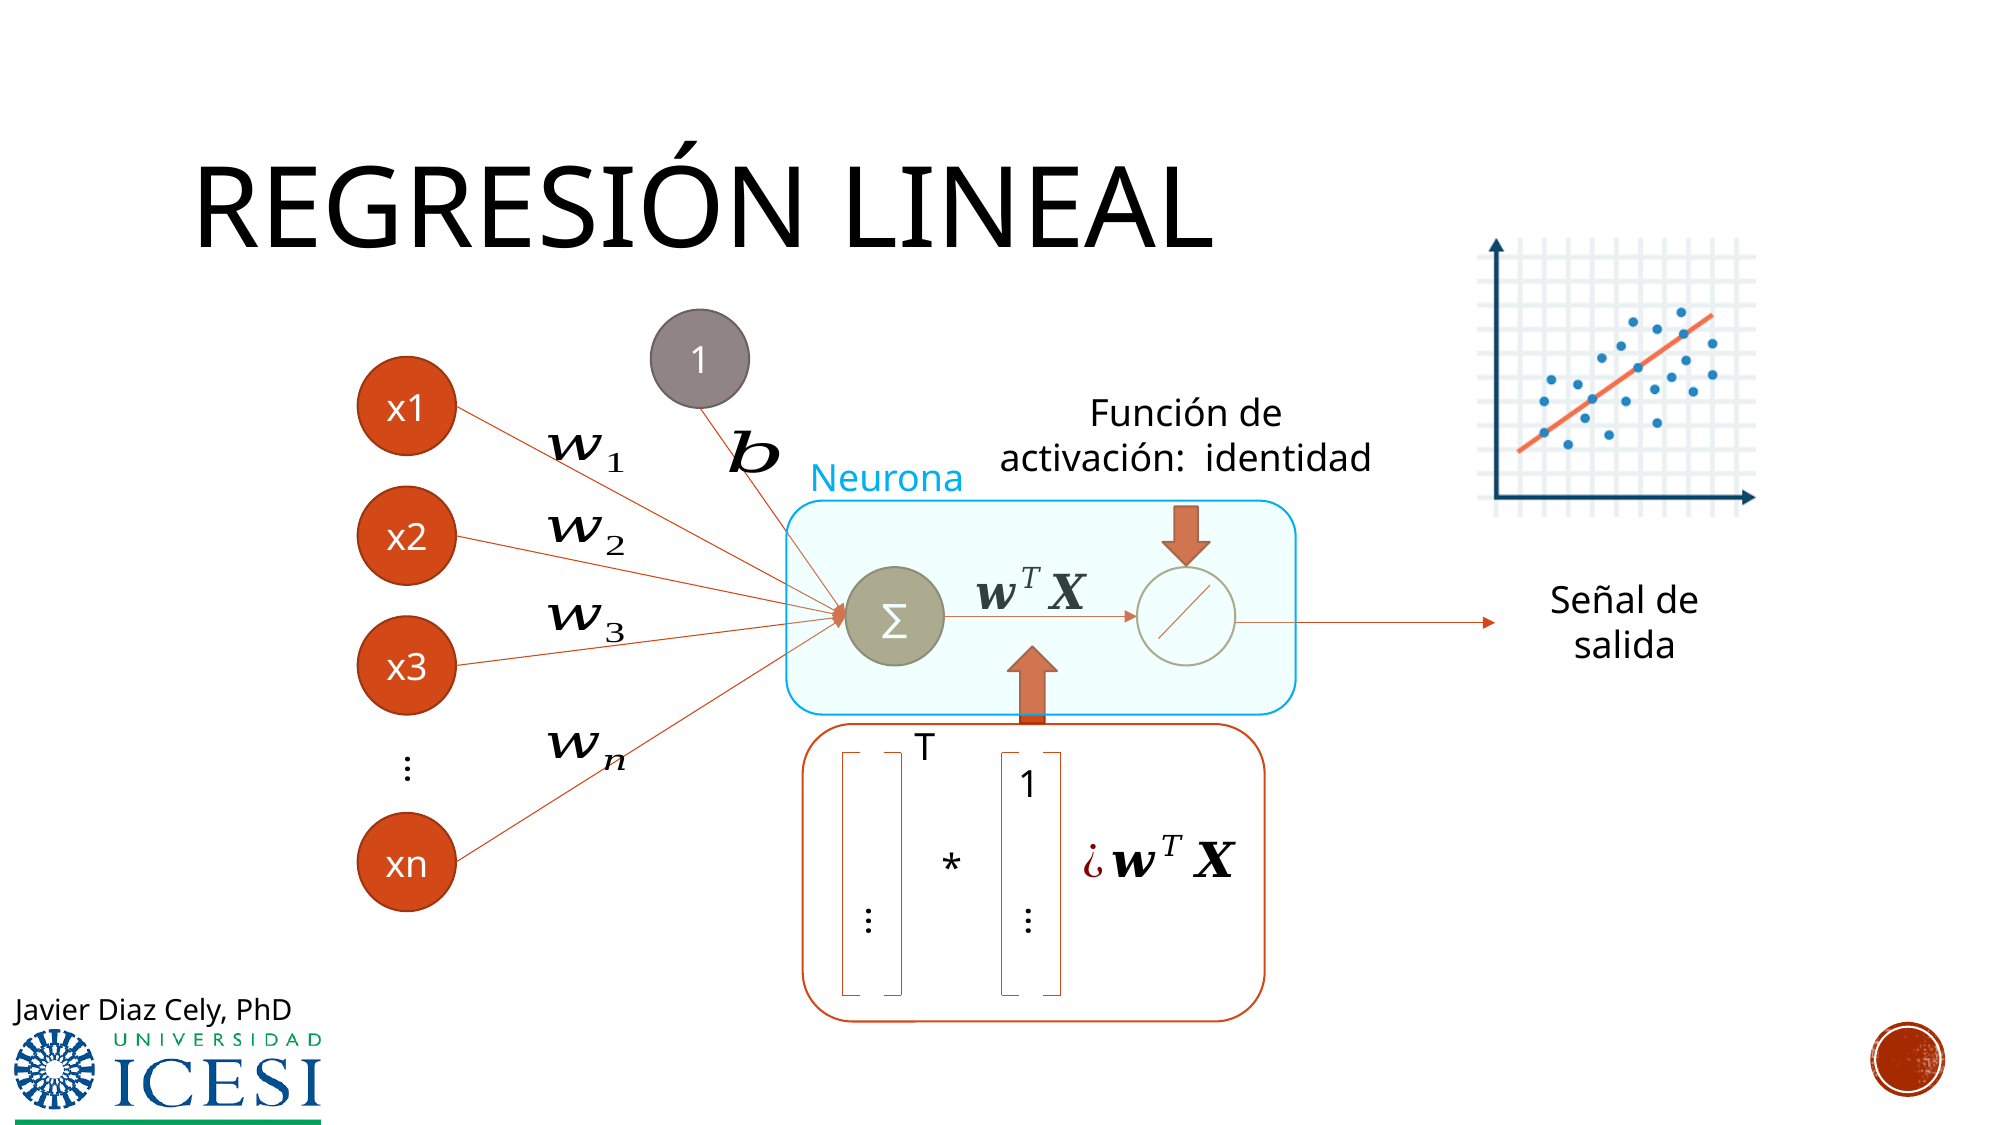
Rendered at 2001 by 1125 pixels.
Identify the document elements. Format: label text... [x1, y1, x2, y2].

picture [14, 1029, 321, 1125]
text_box T [899, 716, 980, 723]
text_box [702, 410, 844, 614]
text_box 1 [649, 344, 751, 406]
text_box … [390, 739, 451, 809]
text_box [847, 499, 1297, 716]
text_box x1 [356, 355, 457, 457]
text_box Neurona [847, 446, 1016, 506]
text_box [847, 723, 1266, 1023]
text_box Señal de salida [1496, 568, 1754, 674]
text_box Javier Diaz Cely, PhD [0, 987, 309, 1037]
text_box x3 [356, 615, 456, 716]
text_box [1160, 587, 1208, 637]
title Regresión lineal [175, 79, 1826, 344]
picture [1477, 238, 1756, 517]
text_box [459, 409, 700, 537]
text_box [801, 863, 824, 1014]
text_box xn [356, 811, 457, 913]
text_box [986, 755, 1078, 1039]
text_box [458, 618, 845, 860]
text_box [458, 537, 700, 614]
text_box Función de activación: identidad [976, 382, 1396, 487]
text_box [1019, 716, 1046, 725]
text_box x2 [356, 485, 456, 586]
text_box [826, 754, 917, 1039]
